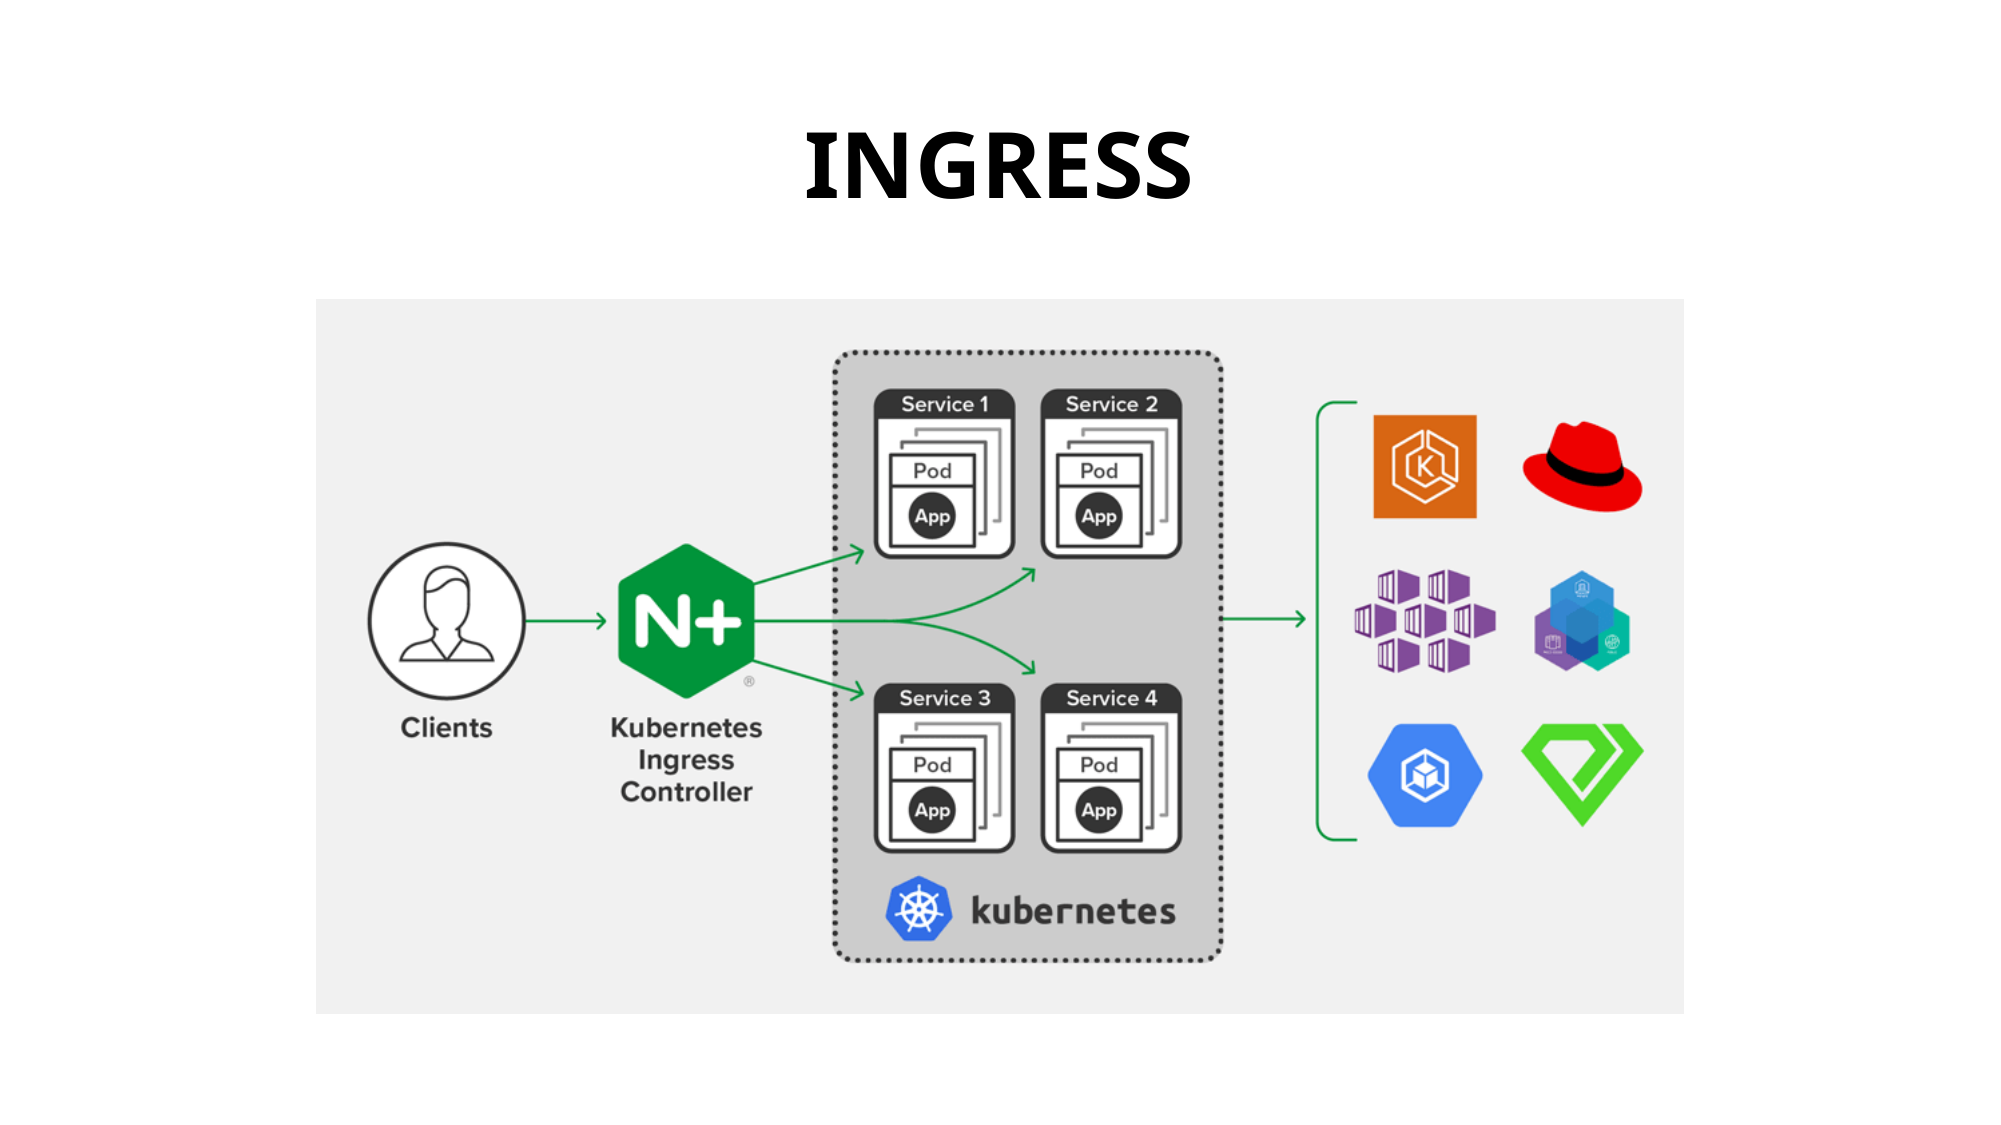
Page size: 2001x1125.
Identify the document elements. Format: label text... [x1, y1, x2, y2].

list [316, 299, 1684, 1014]
title Ingress [137, 59, 1863, 278]
